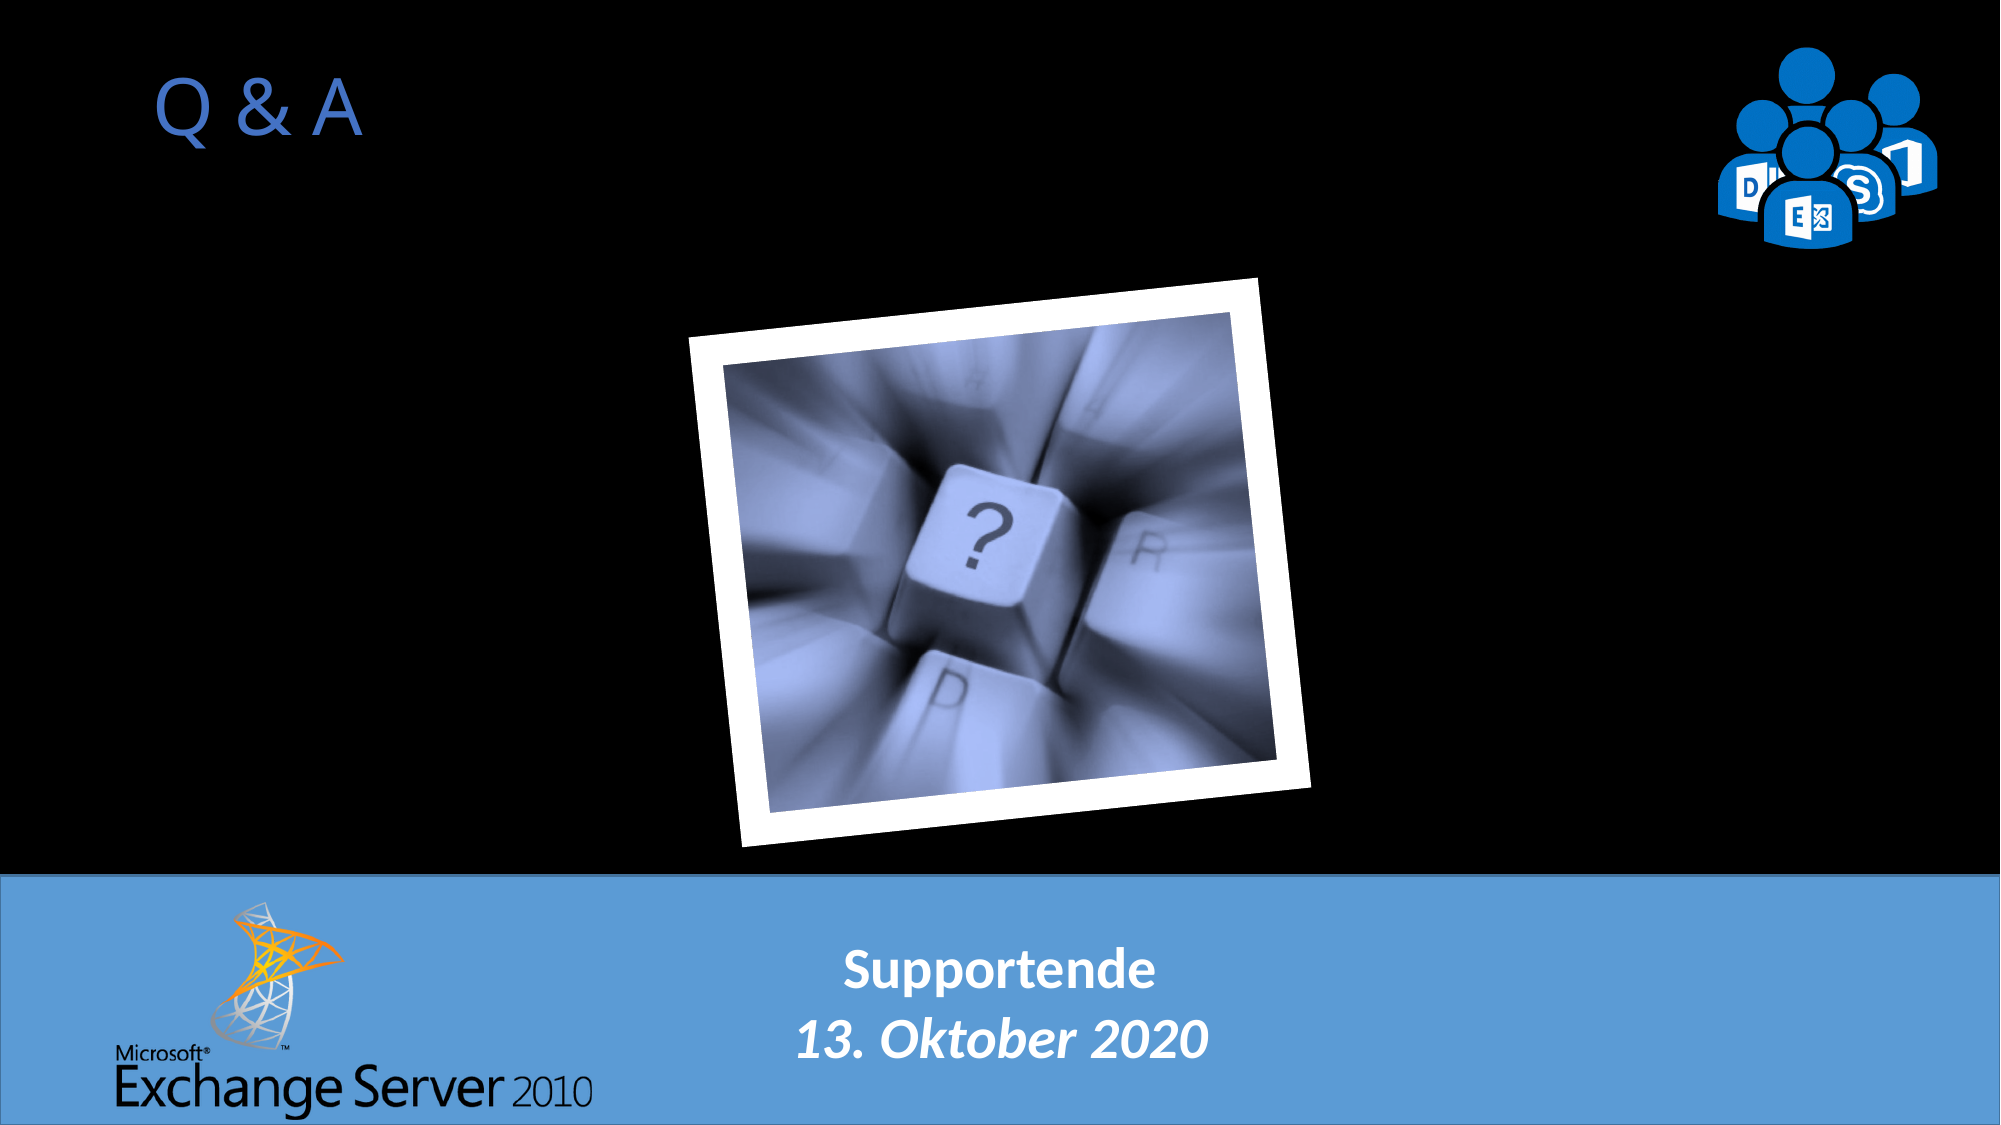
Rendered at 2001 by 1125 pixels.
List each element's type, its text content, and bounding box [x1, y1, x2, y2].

picture [1718, 38, 1938, 258]
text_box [0, 875, 2000, 1125]
title Q & A [137, 59, 1666, 161]
picture [745, 337, 1255, 788]
